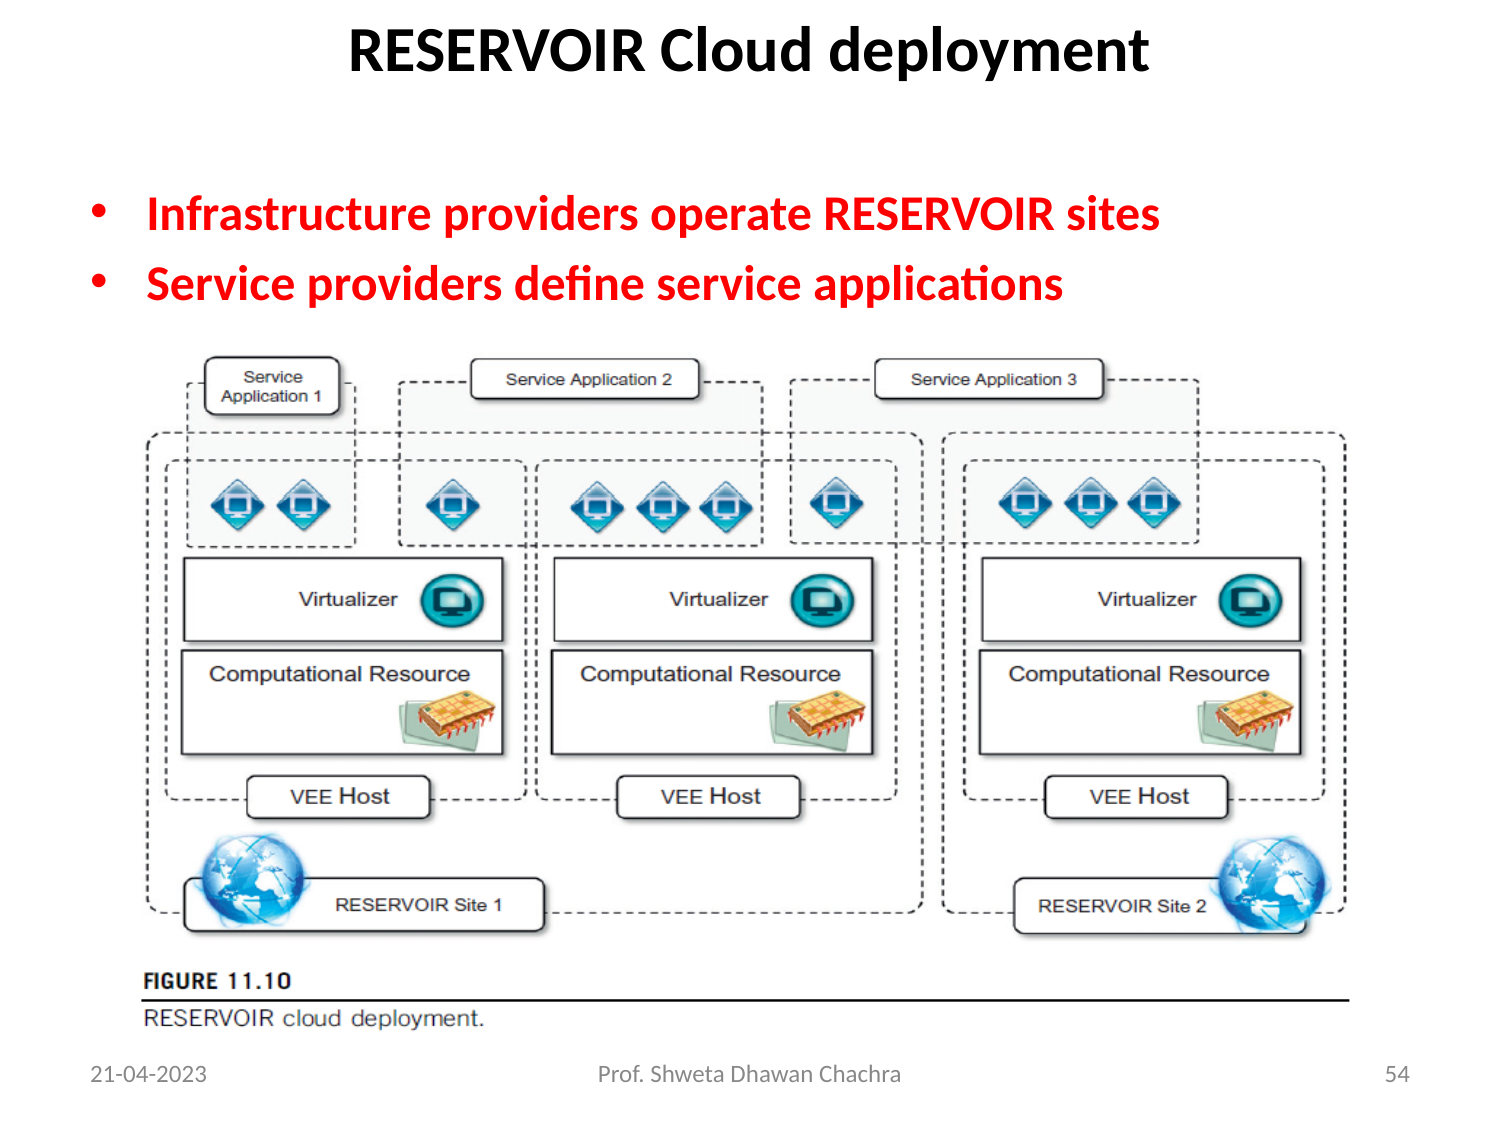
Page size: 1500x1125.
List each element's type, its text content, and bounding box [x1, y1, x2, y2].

slide_number ‹#› [1074, 1053, 1425, 1103]
picture [76, 337, 1437, 1045]
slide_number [75, 1052, 425, 1103]
title RESERVOIR Cloud deployment [75, 0, 1425, 93]
list Infrastructure providers operate RESERVOIR sites Service providers define service applications [75, 172, 1425, 337]
footer Prof. Shweta Dhawan Chachra [512, 1053, 988, 1103]
